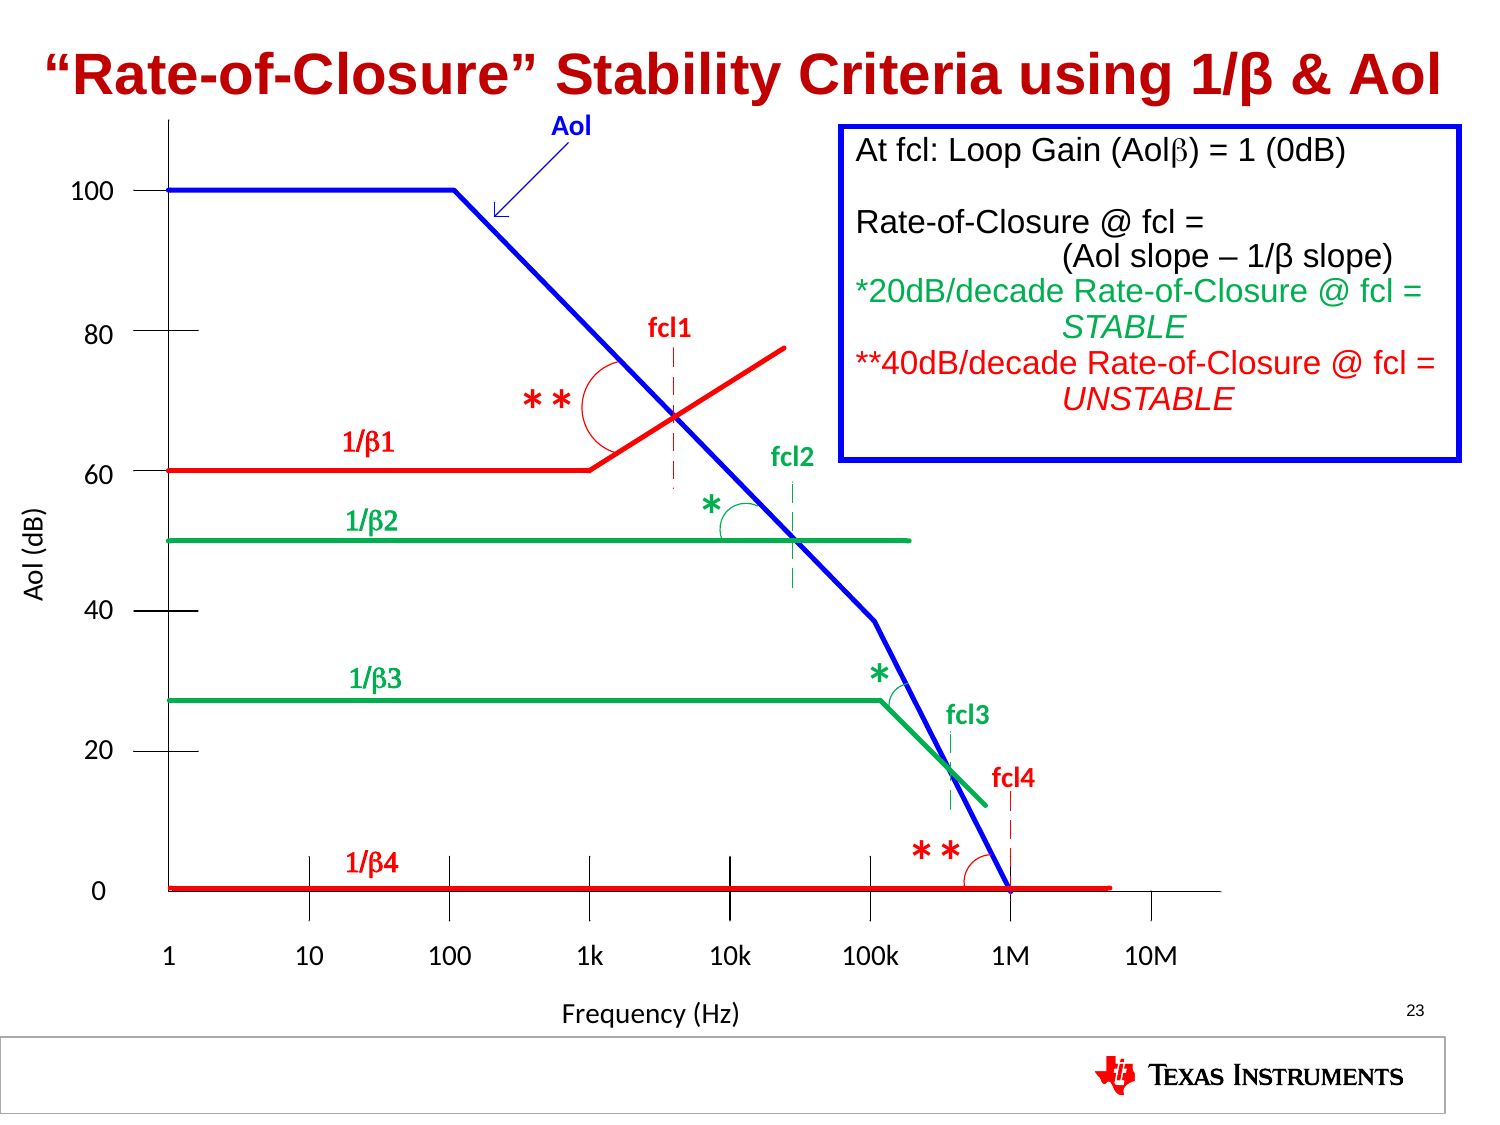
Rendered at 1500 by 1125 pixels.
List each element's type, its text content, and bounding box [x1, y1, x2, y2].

picture [1095, 1056, 1403, 1095]
text_box “Rate-of-Closure” Stability Criteria using 1/β & Aol [28, 28, 1472, 115]
picture [5, 98, 1228, 1038]
text_box <number> [1232, 992, 1440, 1027]
text_box At fcl: Loop Gain (Aolb) = 1 (0dB) Rate-of-Closure @ fcl = (Aol slope – 1/β slope) *20dB/decade Rate-of-Closure @ fcl = STABLE **40dB/decade Rate-of-Closure @ fcl = UNSTABLE [1232, 126, 1459, 460]
